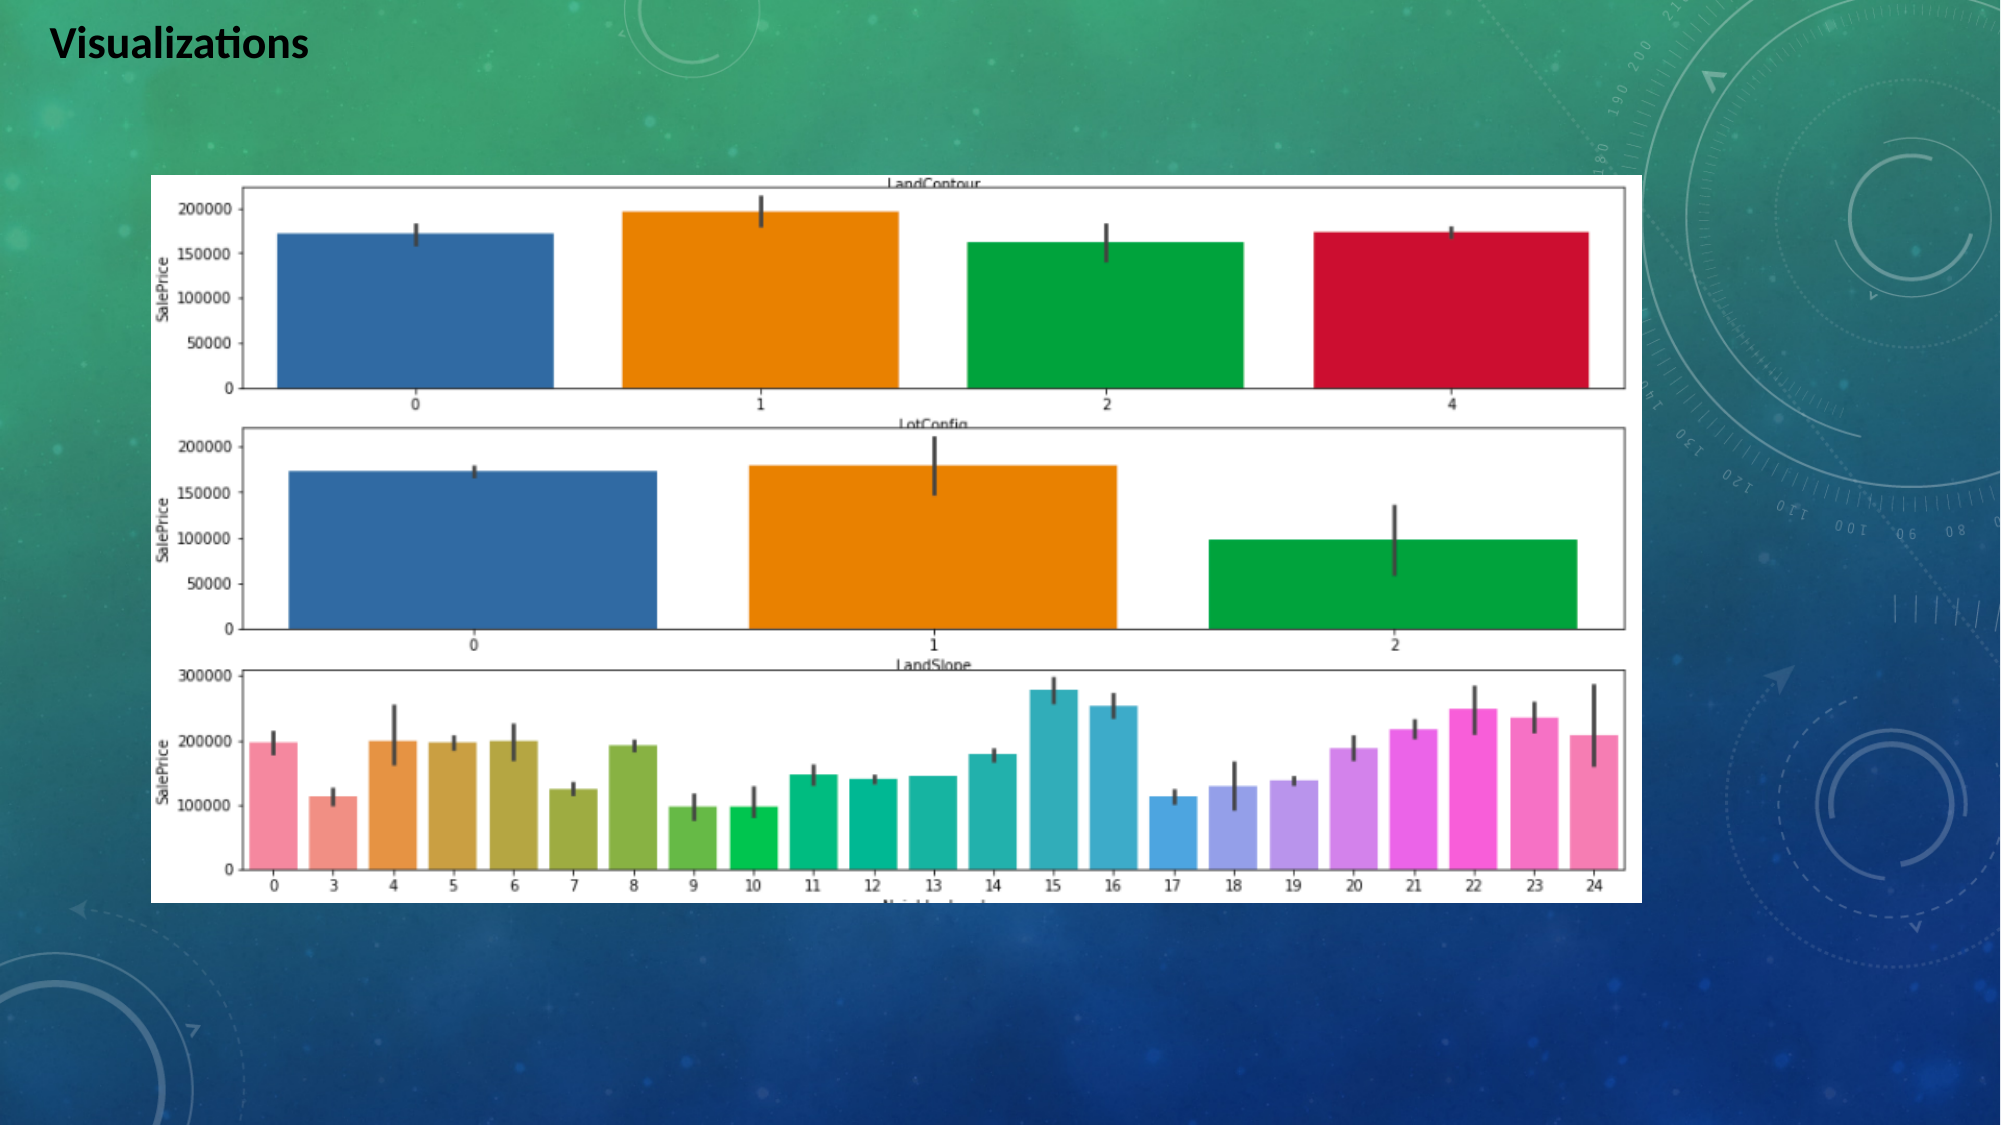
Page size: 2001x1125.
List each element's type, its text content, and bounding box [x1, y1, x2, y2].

picture [0, 0, 2001, 1125]
text_box Visualizations [34, 5, 1036, 75]
